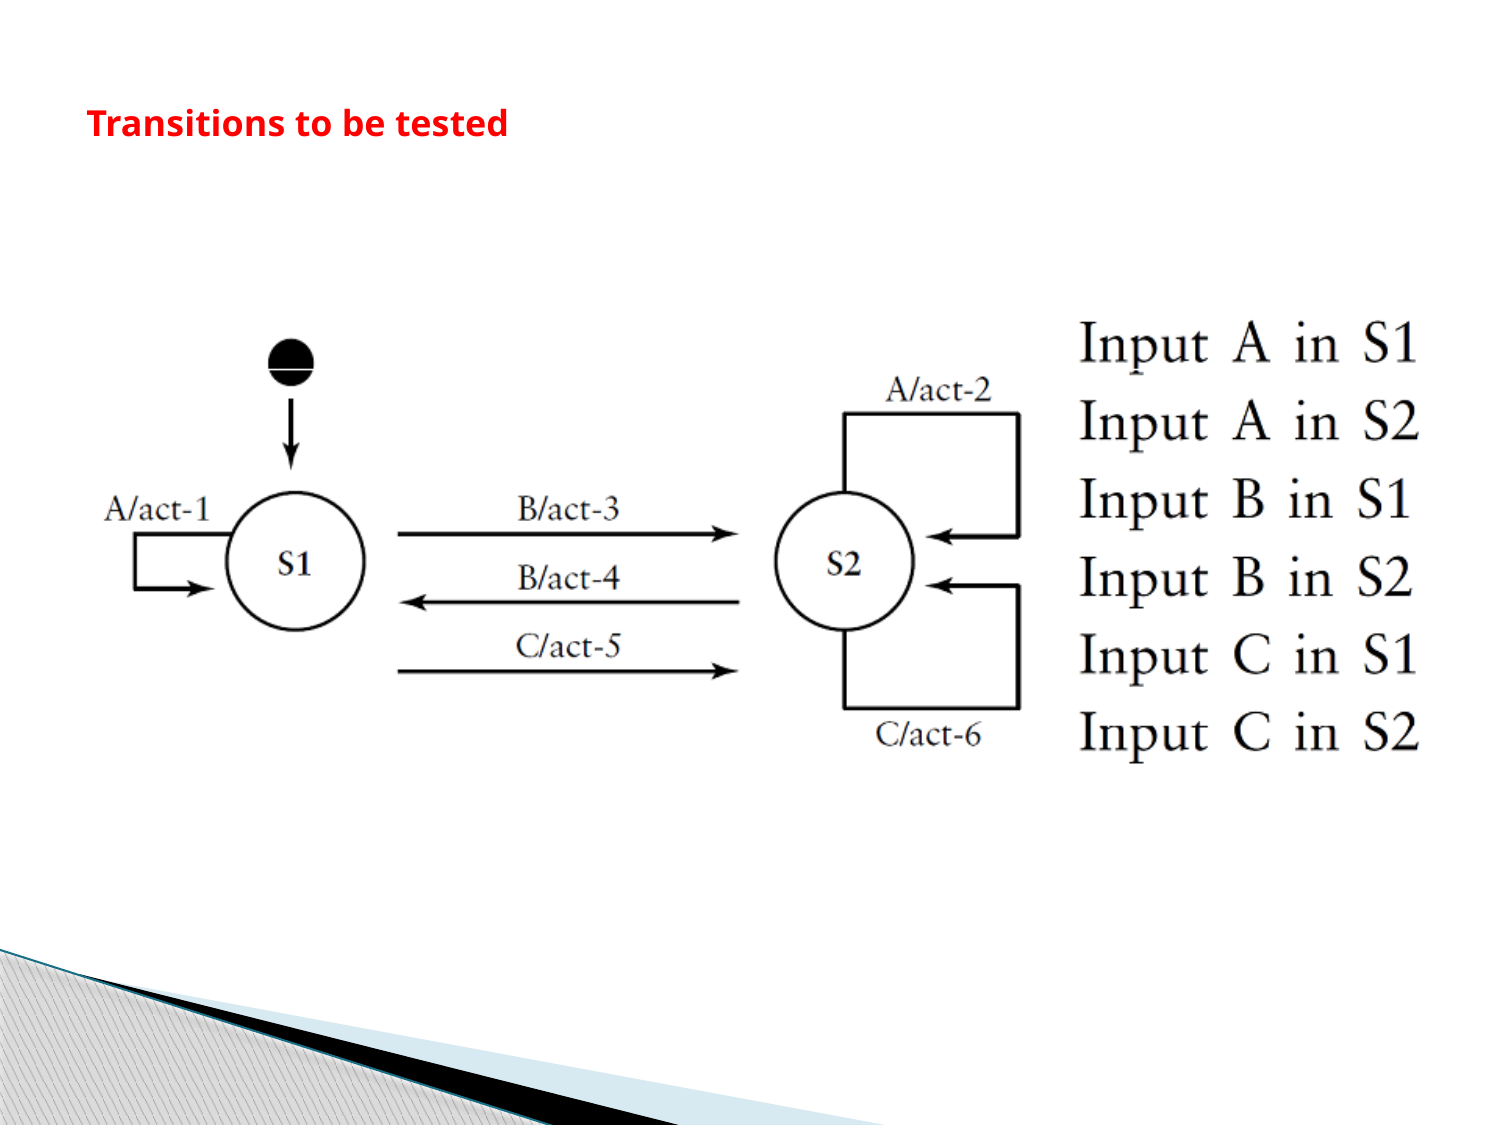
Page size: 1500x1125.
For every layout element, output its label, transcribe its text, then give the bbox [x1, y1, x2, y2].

picture [59, 261, 1441, 864]
title Transitions to be tested [62, 50, 1413, 238]
